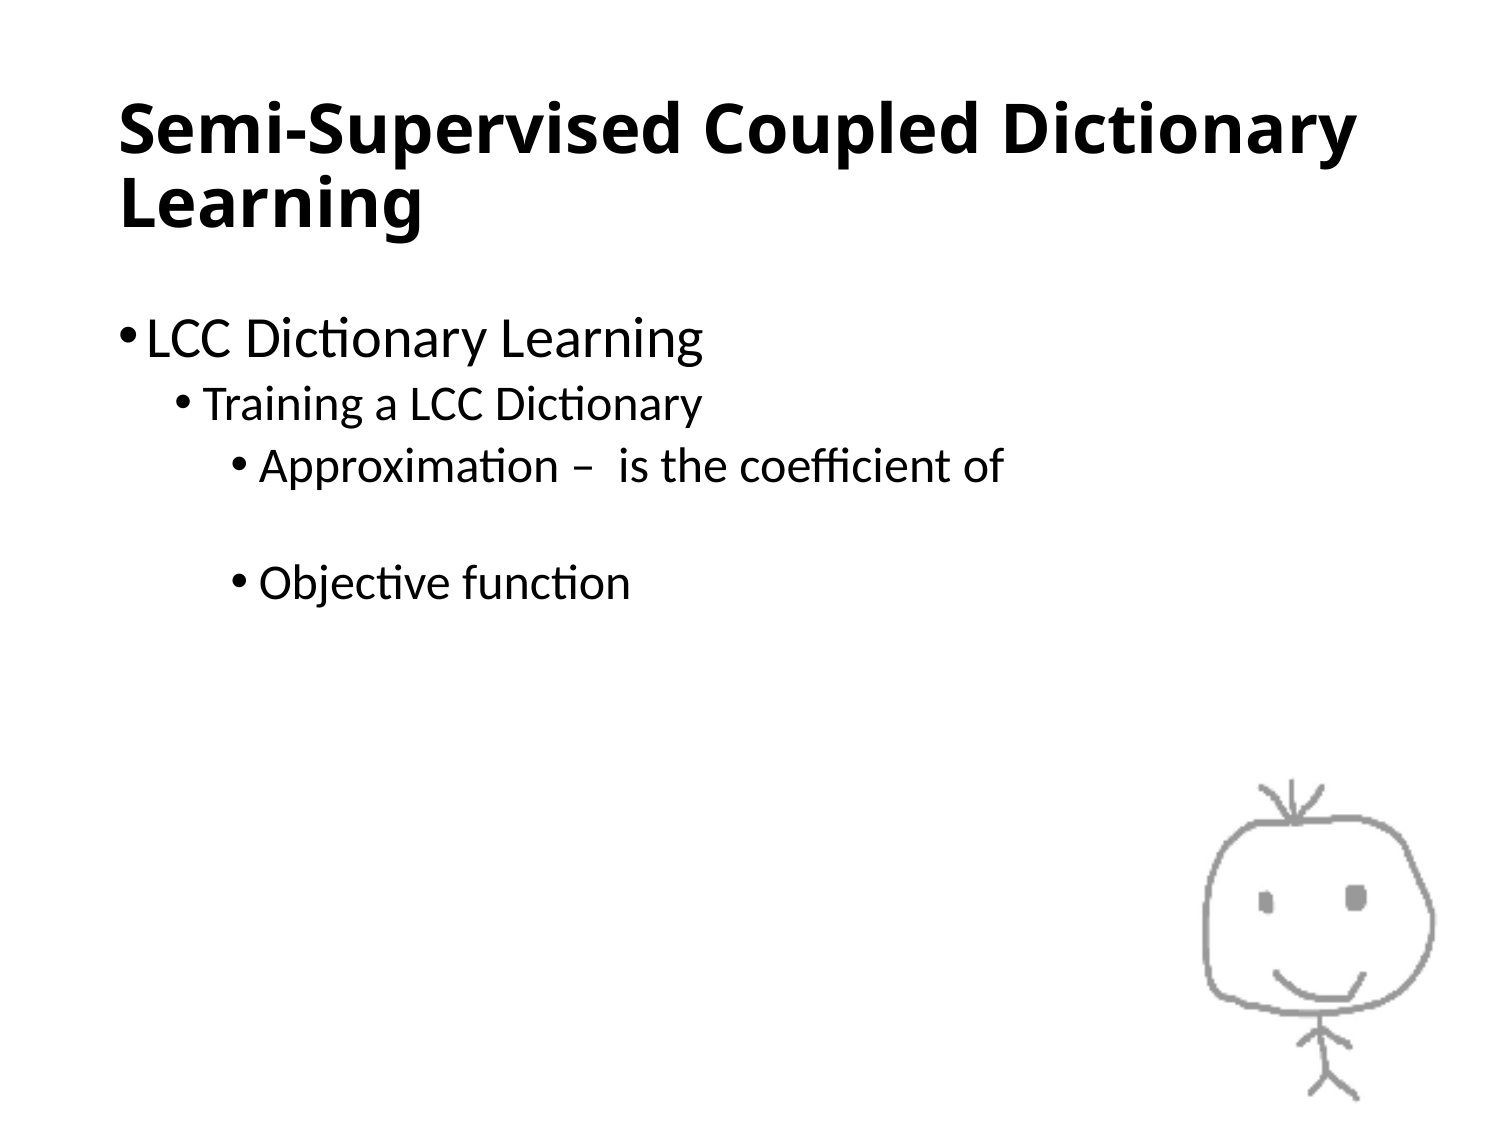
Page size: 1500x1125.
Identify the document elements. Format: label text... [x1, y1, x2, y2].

title Semi-Supervised Coupled Dictionary Learning [103, 59, 1397, 278]
